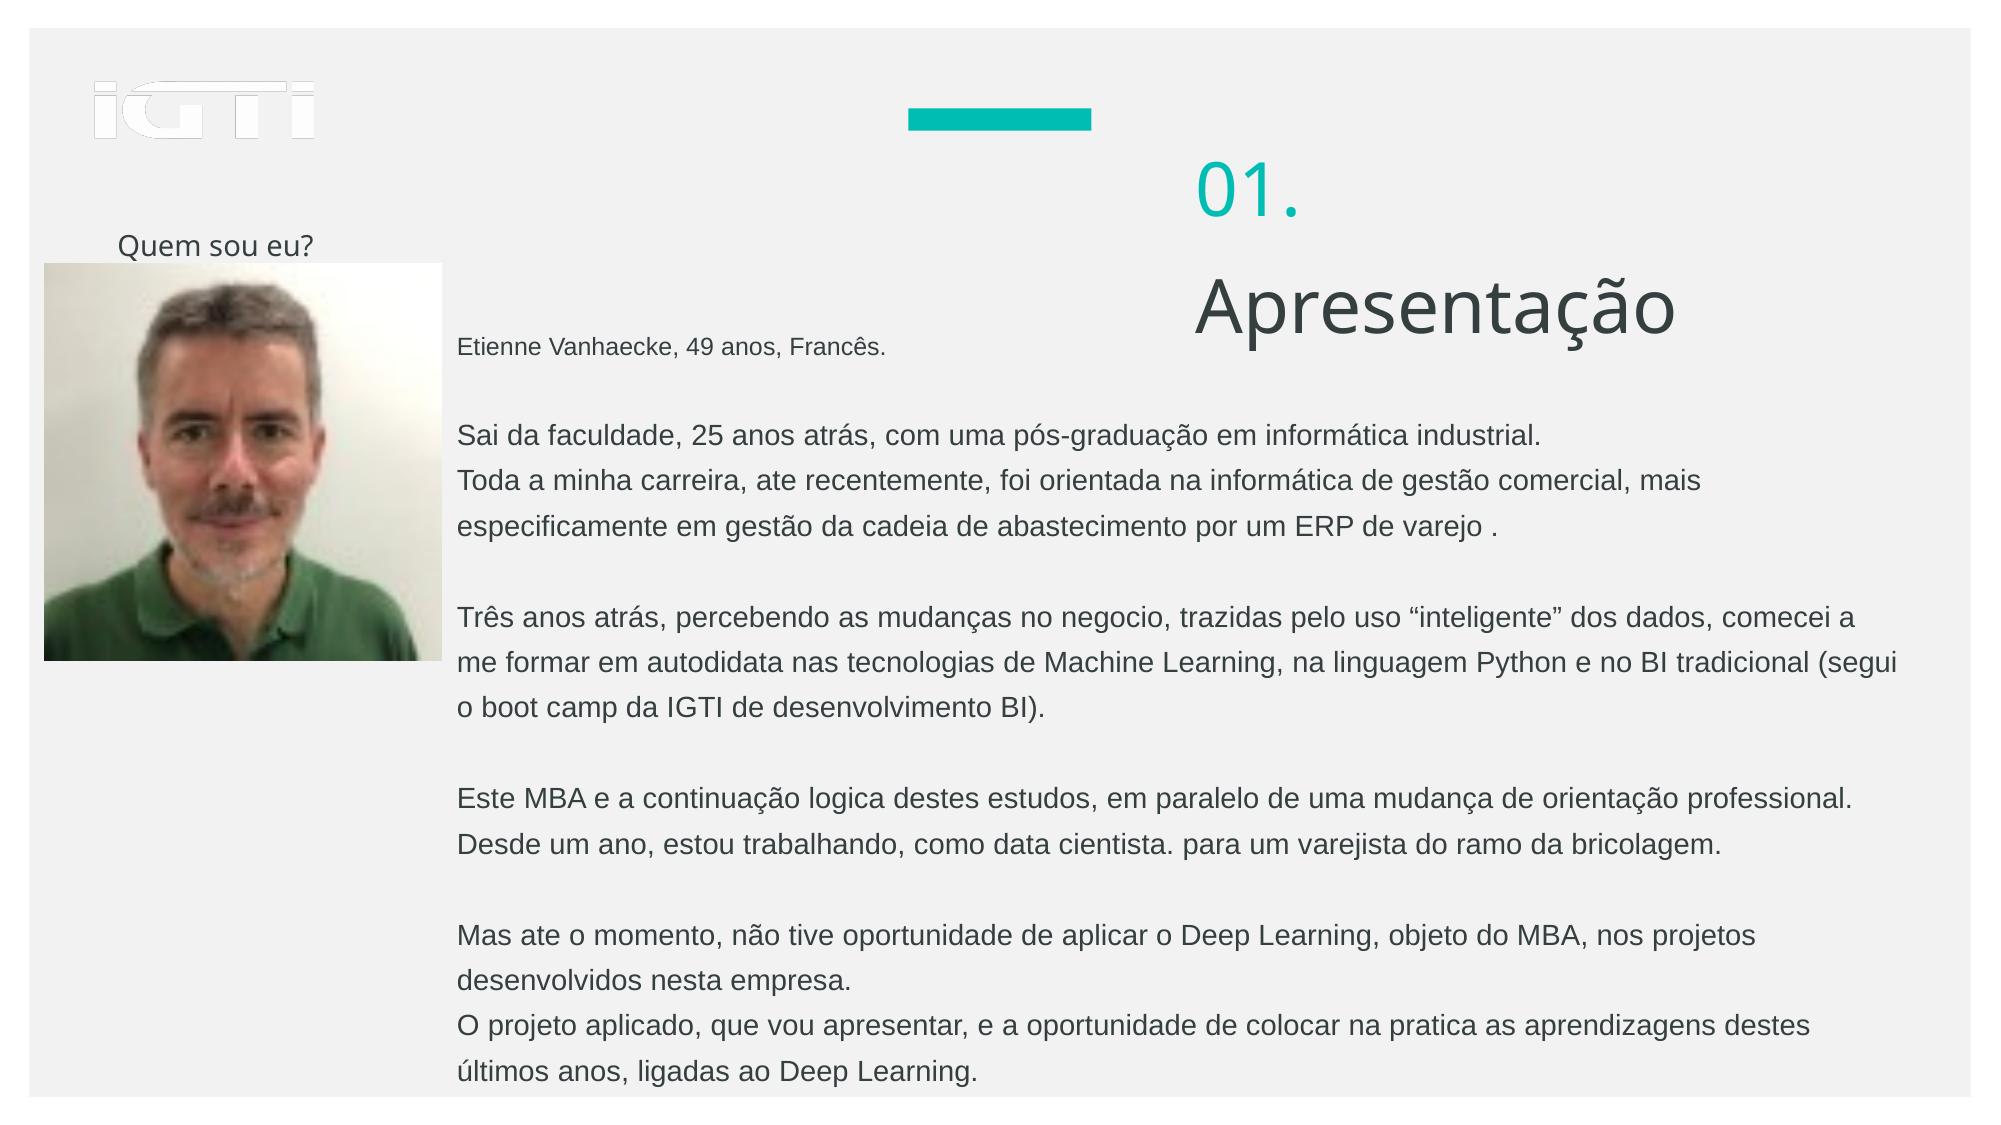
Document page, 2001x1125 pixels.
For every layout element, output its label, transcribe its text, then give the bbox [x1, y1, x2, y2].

text_box Quem sou eu? [102, 209, 793, 313]
text_box 01. Apresentação [1180, 106, 1871, 313]
picture [80, 71, 327, 149]
text_box [908, 108, 1092, 131]
text_box Etienne Vanhaecke, 49 anos, Francês. Sai da faculdade, 25 anos atrás, com uma pós-graduação em informática industrial. Toda a minha carreira, ate recentemente, foi orientada na informática de gestão comercial, mais especificamente em gestão da cadeia de abastecimento por um ERP de varejo . Três anos atrás, percebendo as mudanças no negocio, trazidas pelo uso “inteligente” dos dados, comecei a me formar em autodidata nas tecnologias de Machine Learning, na linguagem Python e no BI tradicional (segui o boot camp da IGTI de desenvolvimento BI). Este MBA e a continuação logica destes estudos, em paralelo de uma mudança de orientação professional. Desde um ano, estou trabalhando, como data cientista. para um varejista do ramo da bricolagem. Mas ate o momento, não tive oportunidade de aplicar o Deep Learning, objeto do MBA, nos projetos desenvolvidos nesta empresa. O projeto aplicado, que vou apresentar, e a oportunidade de colocar na pratica as aprendizagens destes últimos anos, ligadas ao Deep Learning. [441, 313, 1919, 1095]
picture [44, 262, 443, 661]
